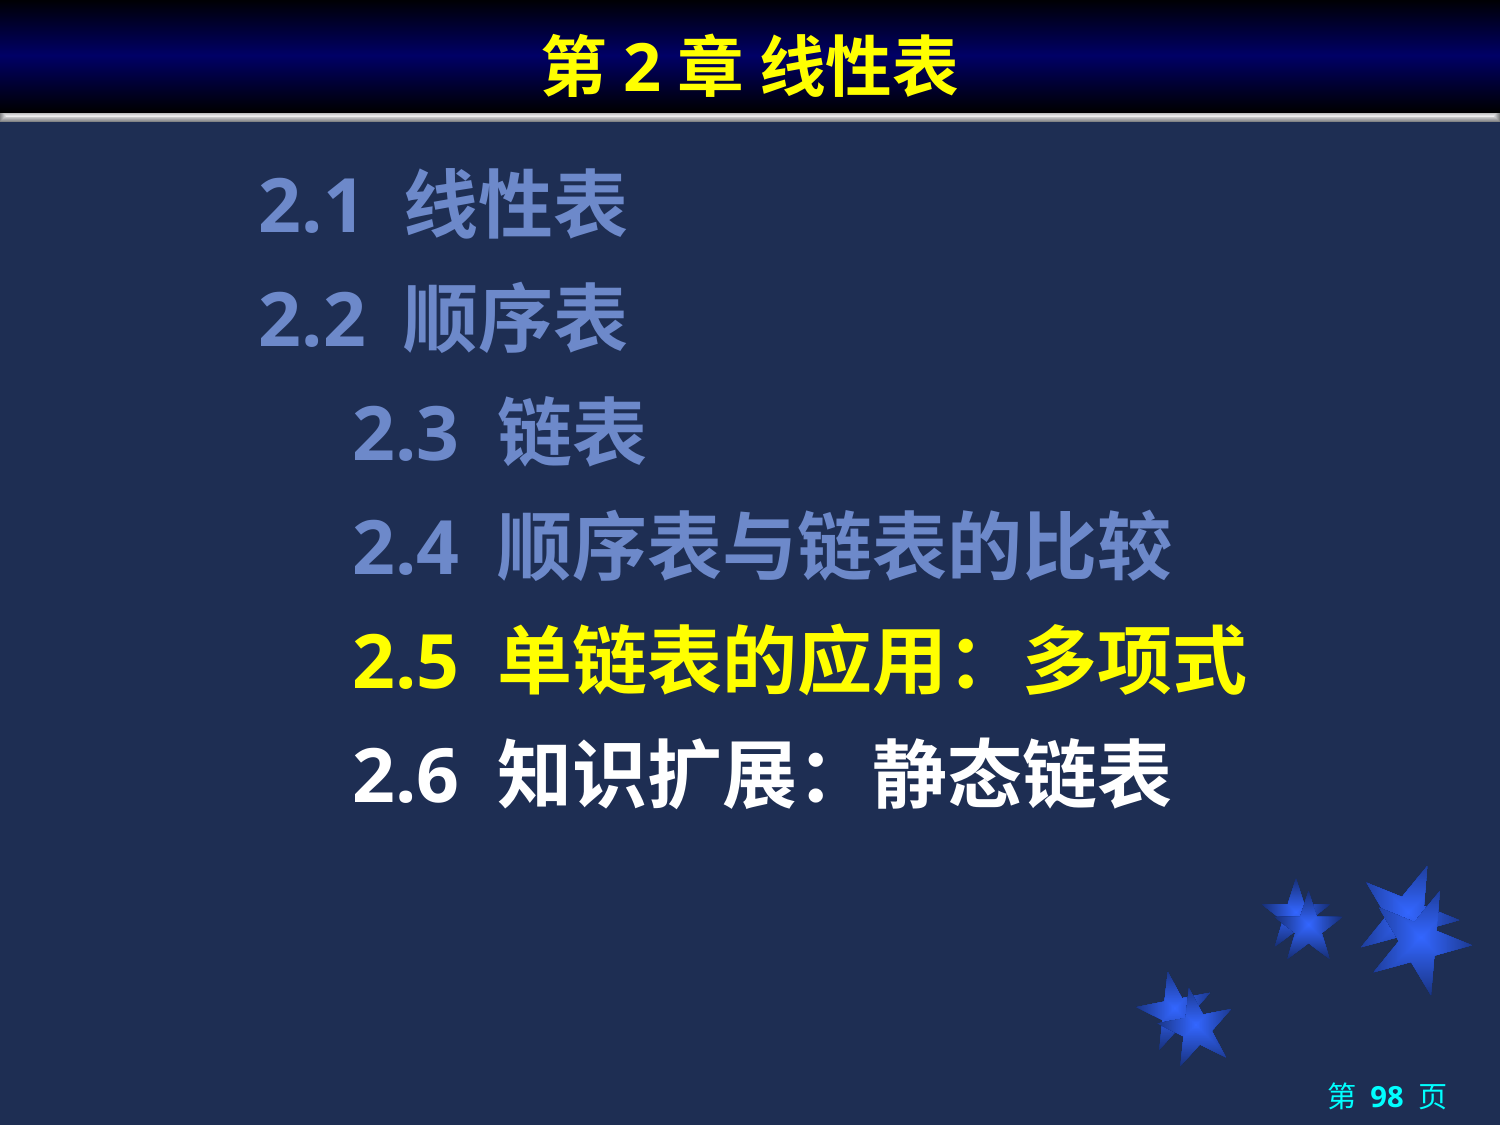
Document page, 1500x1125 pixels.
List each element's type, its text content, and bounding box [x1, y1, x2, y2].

text_box 2.1 线性表 2.2 顺序表 2.3 链表 2.4 顺序表与链表的比较 2.5 单链表的应用：多项式 2.6 知识扩展：静态链表 [37, 149, 1457, 972]
slide_number 第 98 页 [1067, 1070, 1463, 1125]
title 第2章 线性表 [0, 0, 1500, 113]
